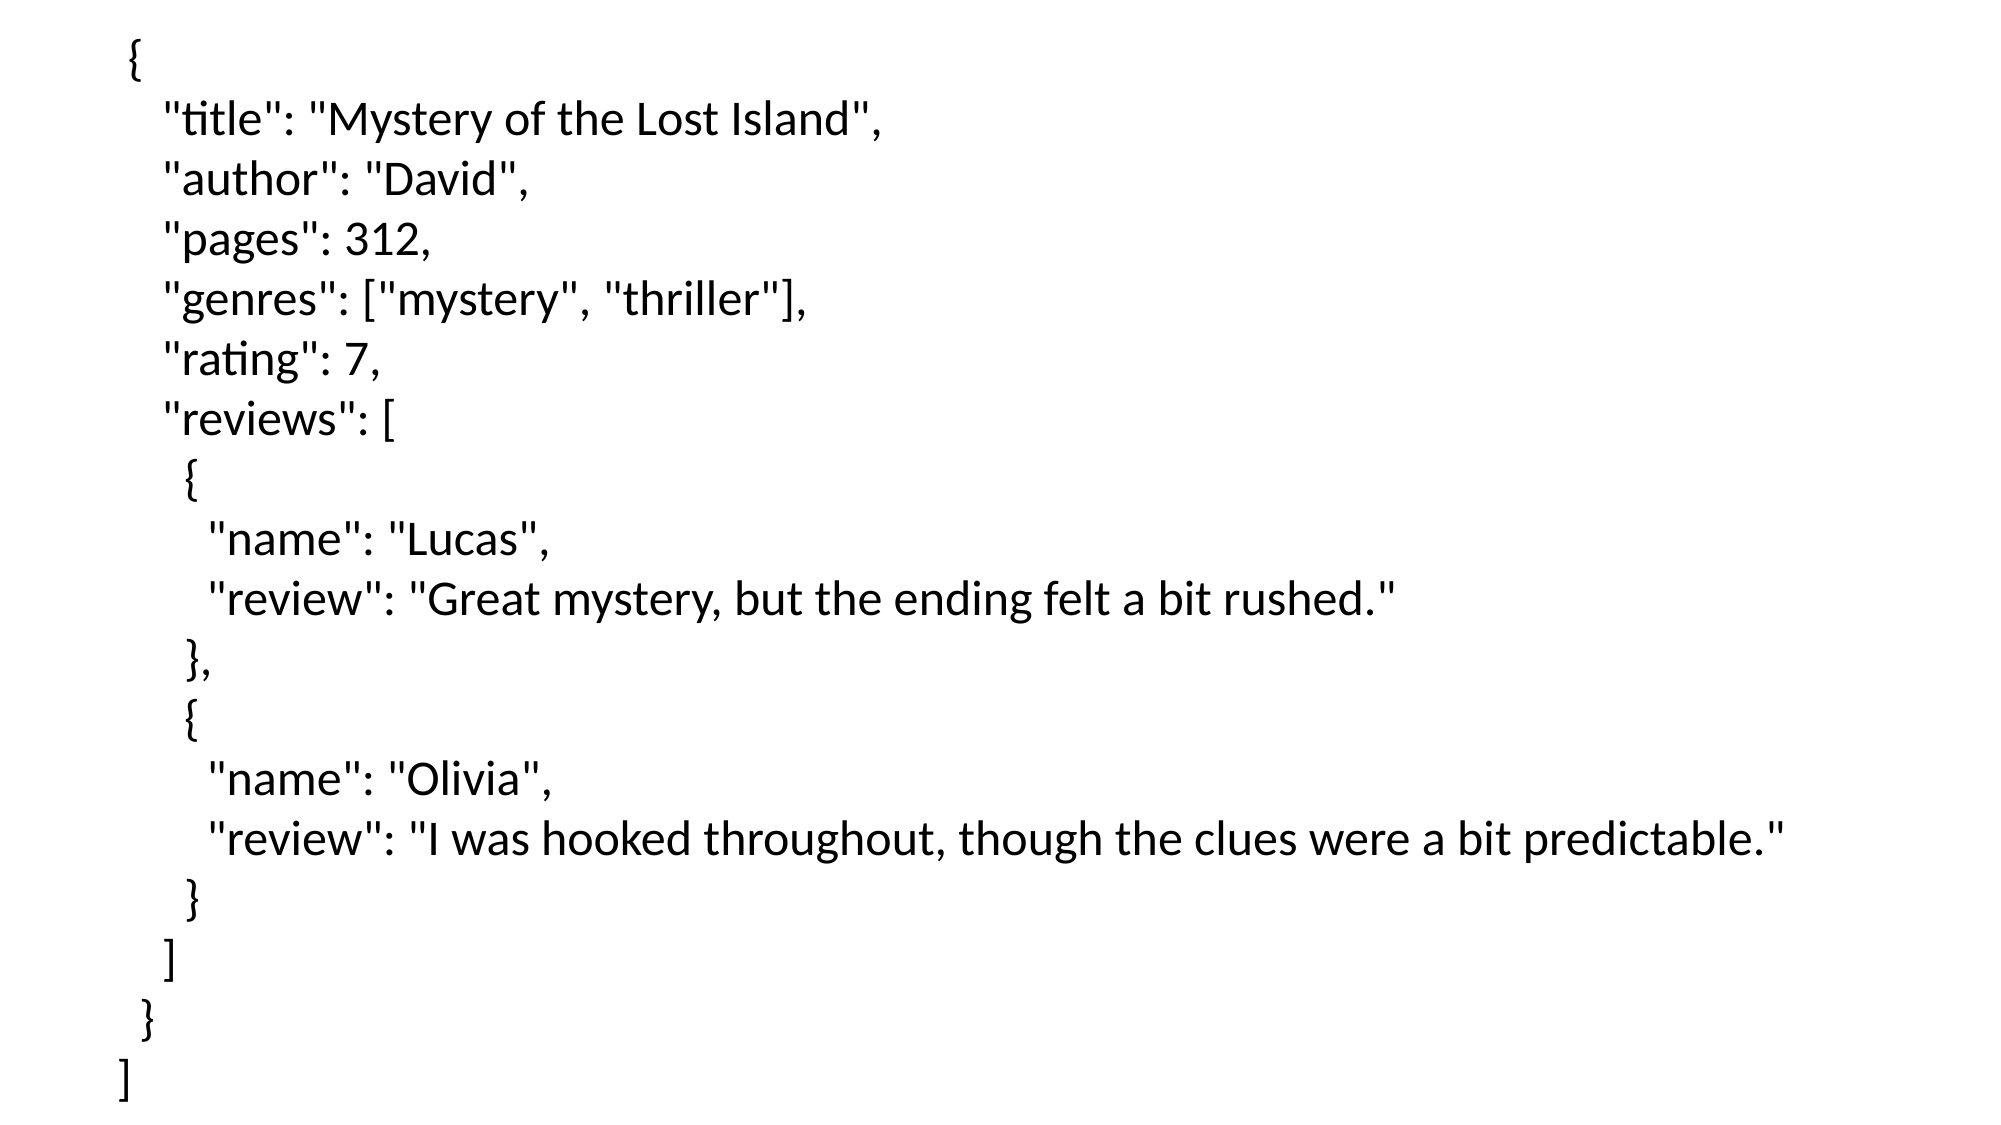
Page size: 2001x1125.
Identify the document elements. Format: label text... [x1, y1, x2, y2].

text_box { "title": "Mystery of the Lost Island", "author": "David", "pages": 312, "genres": ["mystery", "thriller"], "rating": 7, "reviews": [ { "name": "Lucas", "review": "Great mystery, but the ending felt a bit rushed." }, { "name": "Olivia", "review": "I was hooked throughout, though the clues were a bit predictable." } ] } ] [101, 17, 1867, 1113]
